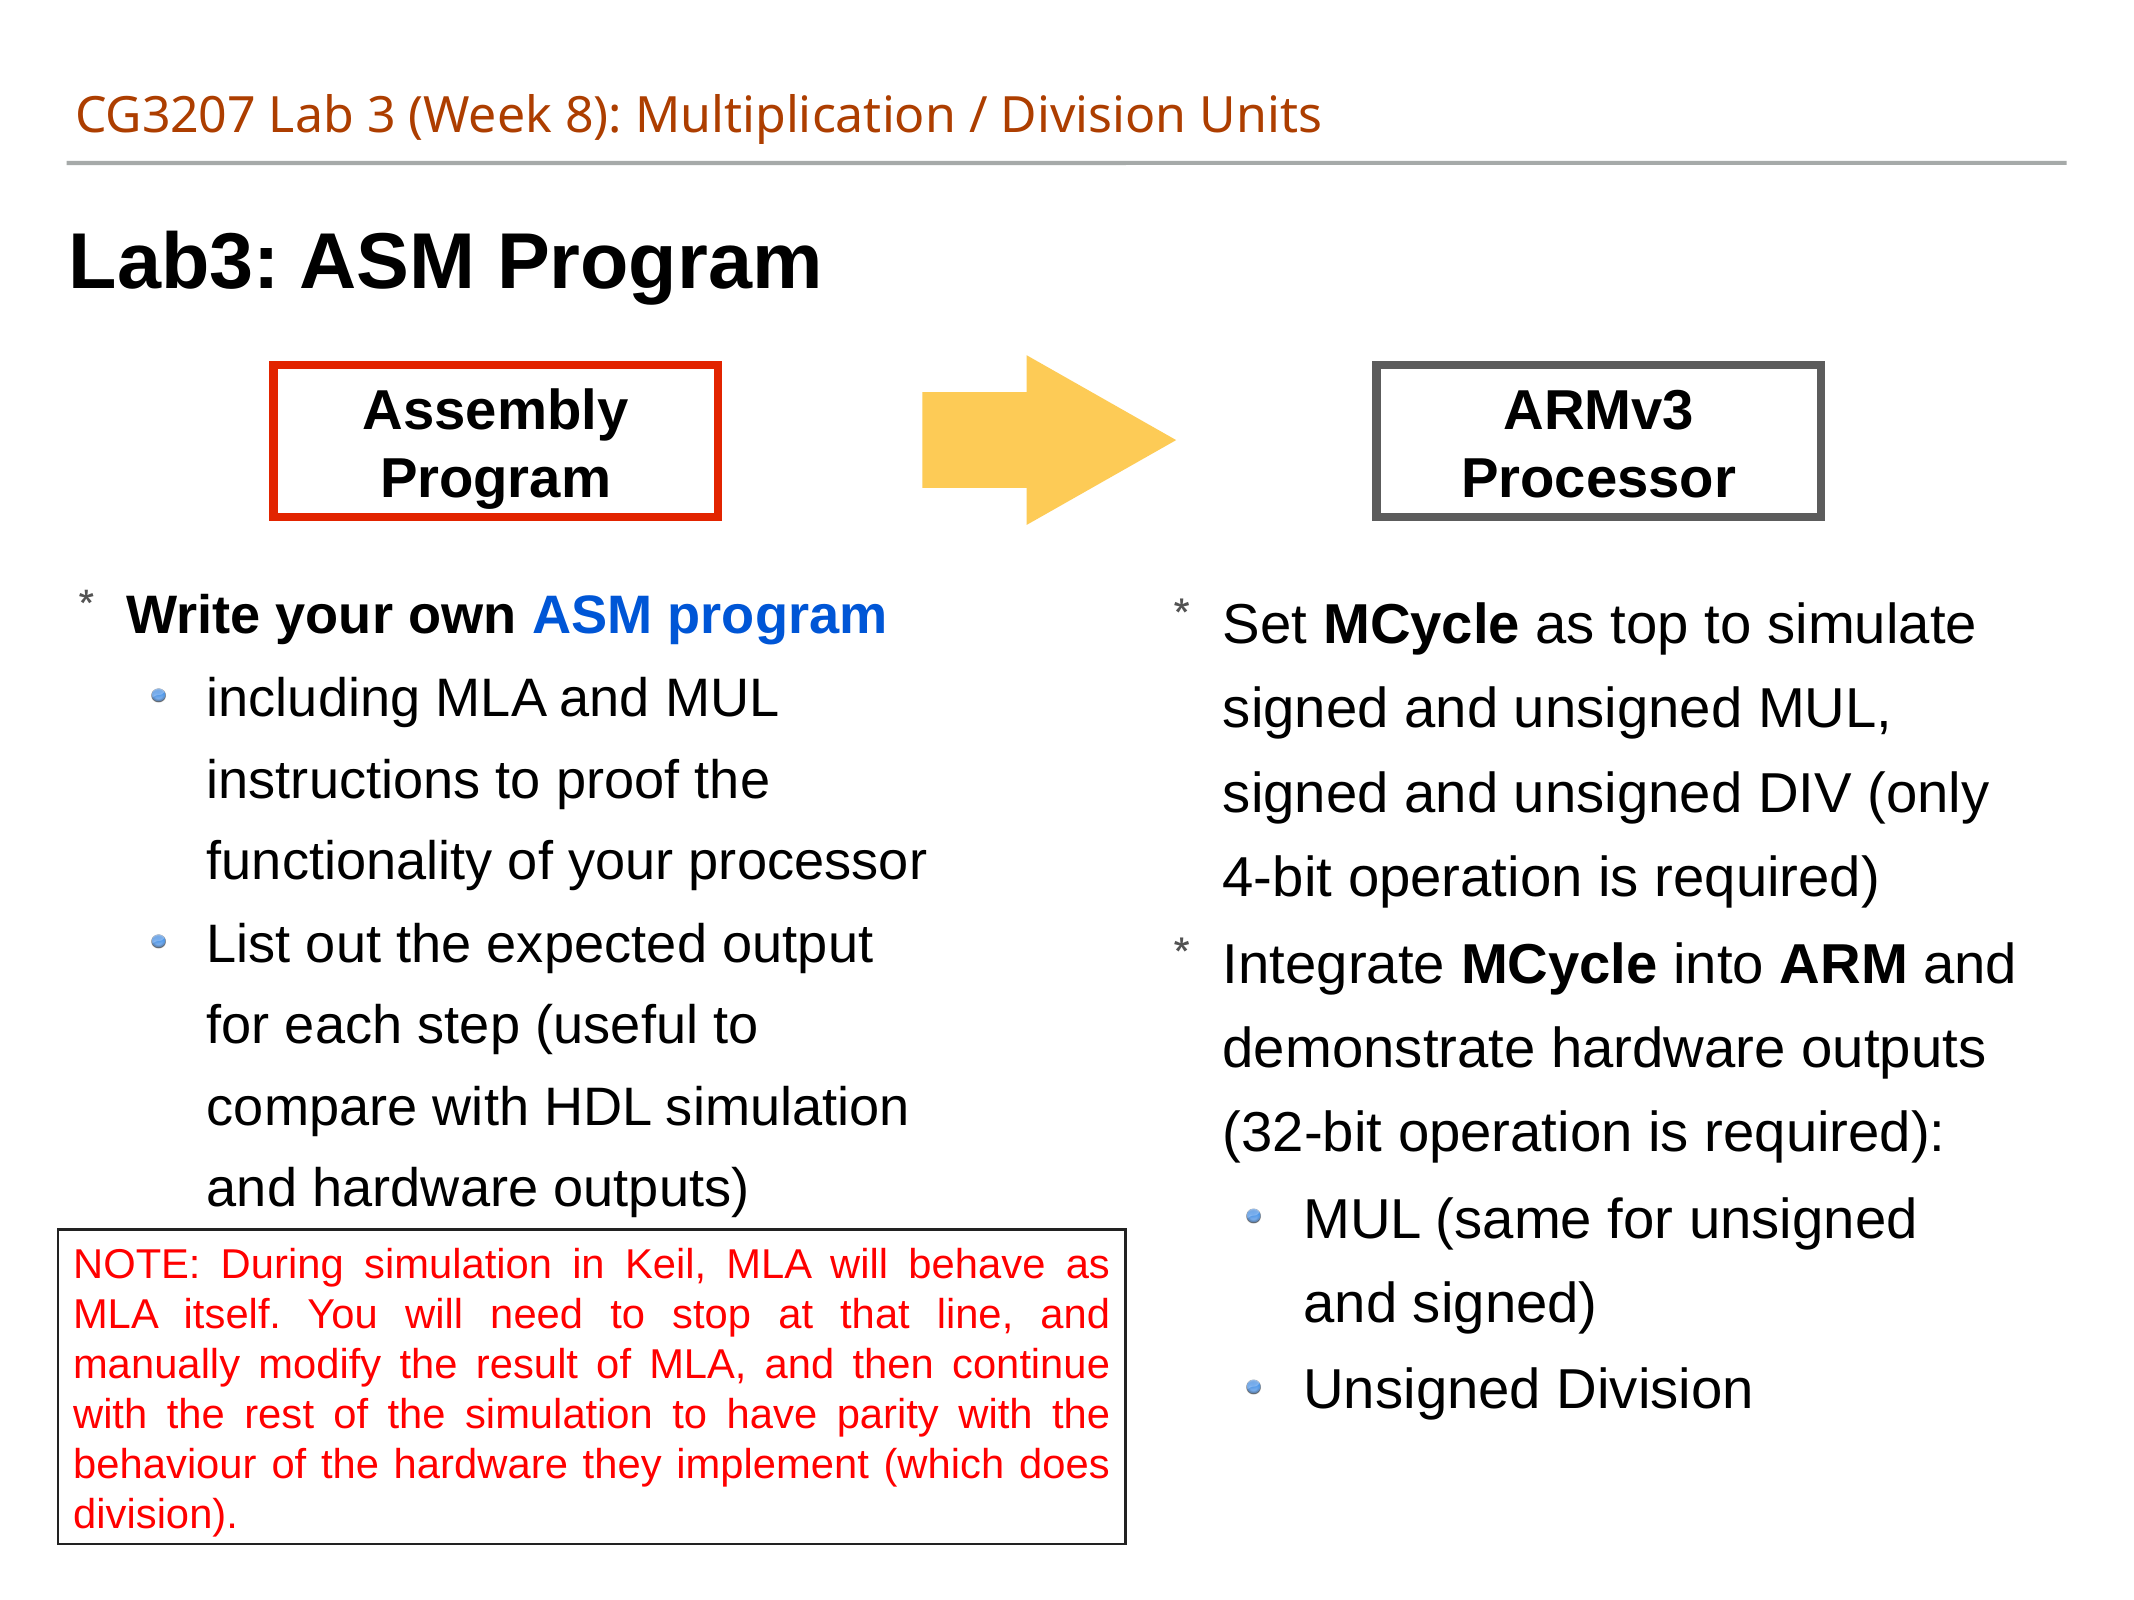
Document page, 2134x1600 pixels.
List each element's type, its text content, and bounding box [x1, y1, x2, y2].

text_box ARMv3 Processor [1376, 365, 1821, 517]
text_box NOTE: During simulation in Keil, MLA will behave as MLA itself. You will need to stop at that line, and manually modify the result of MLA, and then continue with the rest of the simulation to have parity with the behaviour of the hardware they implement (which does division). [58, 1229, 1126, 1545]
text_box CG3207 Lab 3 (Week 8): Multiplication / Division Units [66, 85, 2014, 150]
picture [1245, 1378, 1262, 1395]
picture [150, 933, 167, 949]
text_box Lab3: ASM Program [64, 205, 2069, 309]
text_box Assembly Program [273, 365, 718, 517]
text_box Set MCycle as top to simulate signed and unsigned MUL, signed and unsigned DIV (only 4-bit operation is required) Integrate MCycle into ARM and demonstrate hardware outputs (32-bit operation is required): MUL (same for unsigned and signed) Unsigned Division [1168, 566, 2029, 1425]
text_box [922, 355, 1177, 525]
picture [1245, 1207, 1262, 1224]
picture [150, 687, 167, 703]
text_box Write your own ASM program including MLA and MUL instructions to proof the functionality of your processor List out the expected output for each step (useful to compare with HDL simulation and hardware outputs) [73, 559, 937, 1222]
